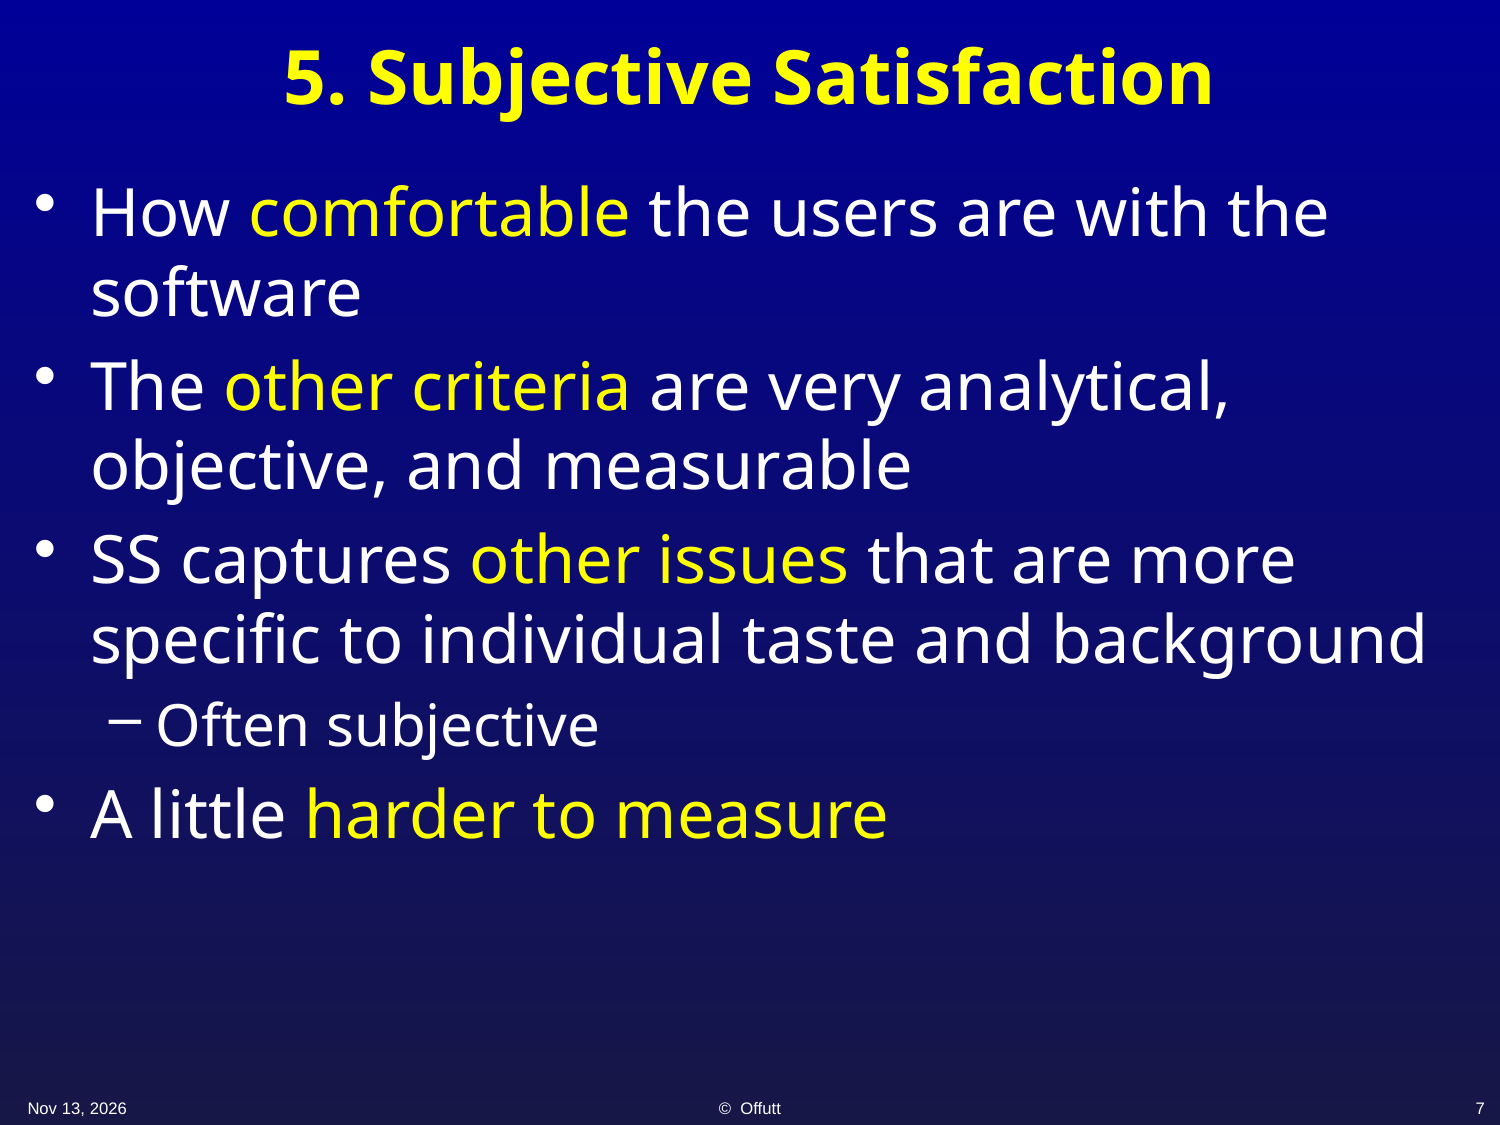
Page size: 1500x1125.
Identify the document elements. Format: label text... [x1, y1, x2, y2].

title 5. Subjective Satisfaction [12, 12, 1488, 138]
list How comfortable the users are with the software The other criteria are very analytical, objective, and measurable SS captures other issues that are more specific to individual taste and background Often subjective A little harder to measure [18, 162, 1482, 1076]
slide_number 17-Jan-20 [12, 1074, 326, 1125]
slide_number 7 [1187, 1074, 1500, 1125]
footer © Offutt [512, 1076, 988, 1125]
